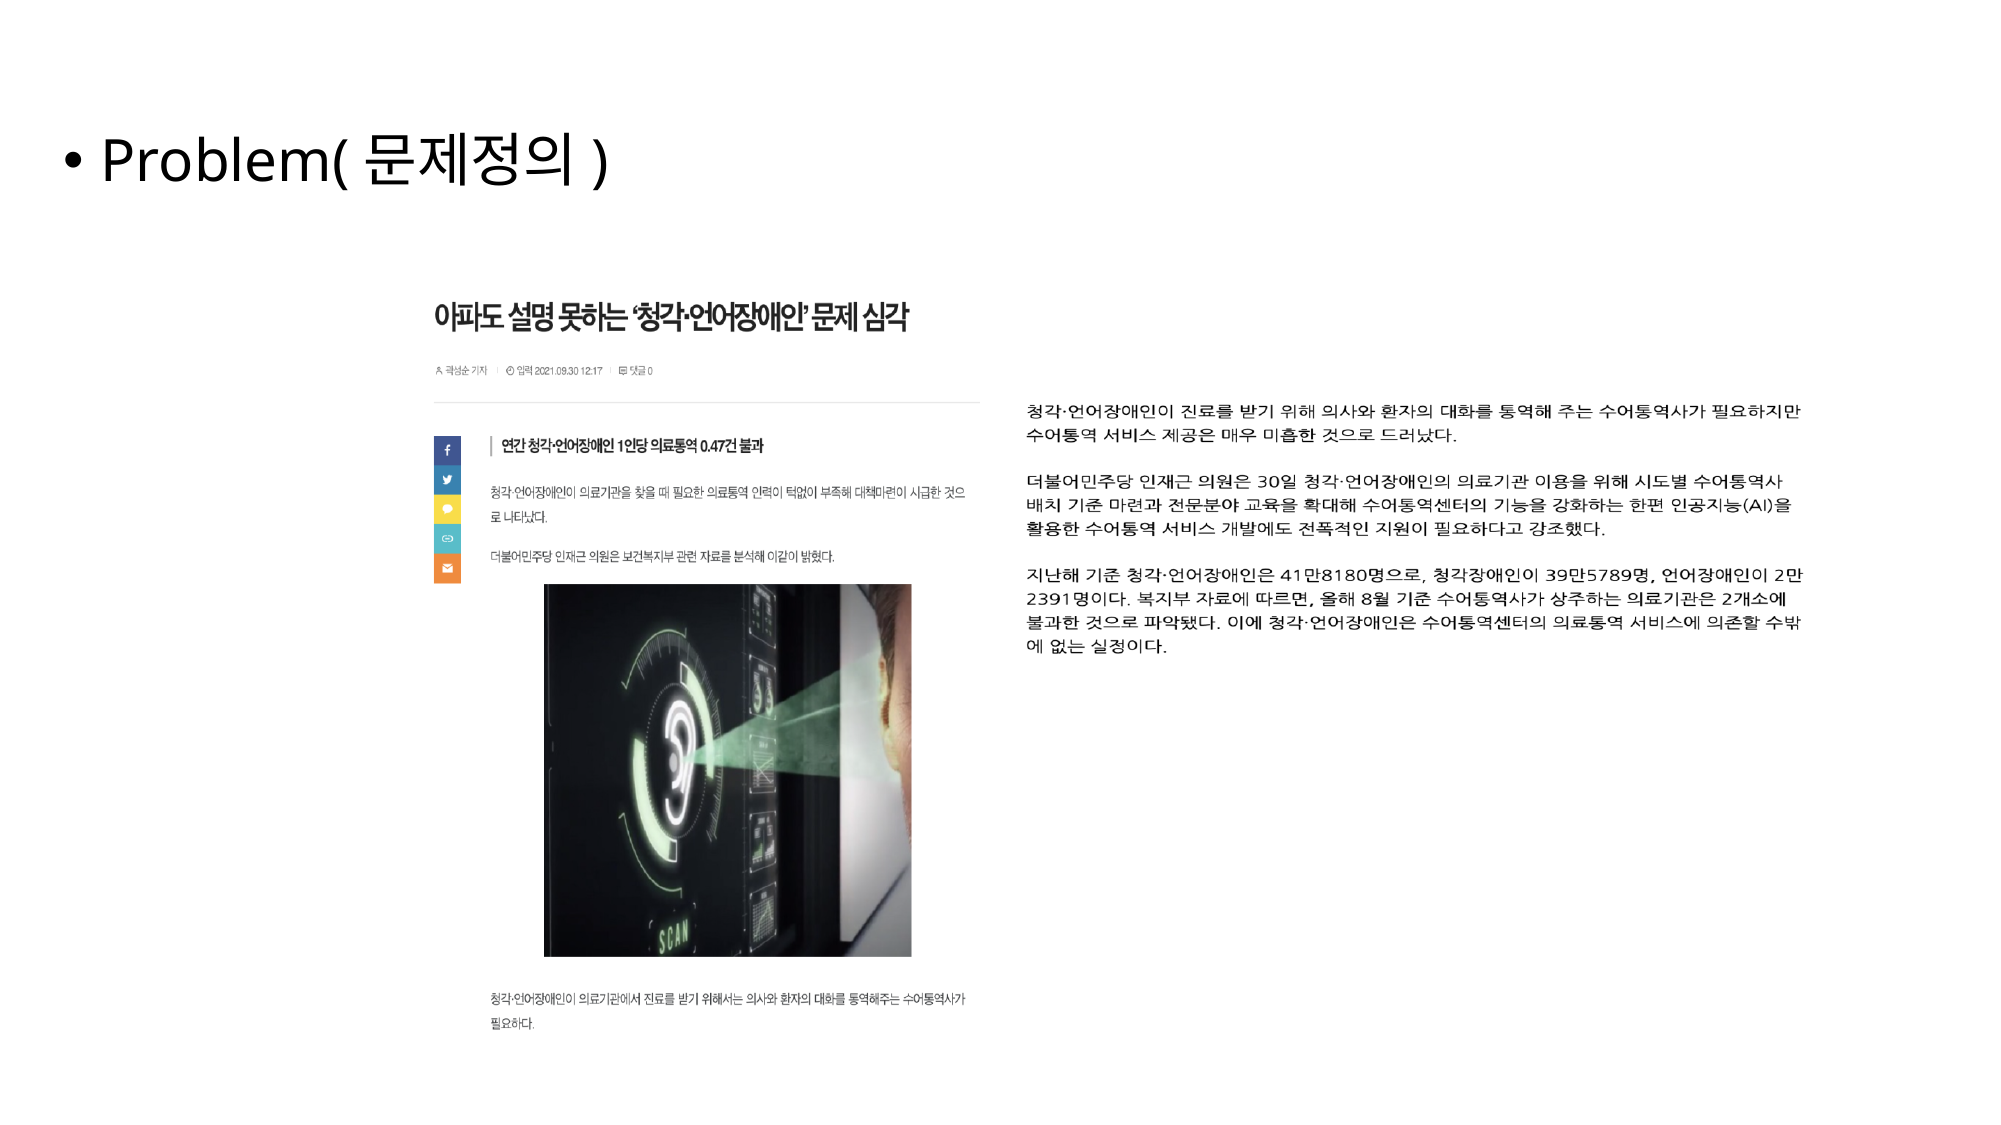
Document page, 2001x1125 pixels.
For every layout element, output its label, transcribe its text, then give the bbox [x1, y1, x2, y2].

list Problem(문제정의) [48, 33, 1863, 1125]
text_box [431, 289, 980, 1040]
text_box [1020, 397, 1812, 665]
